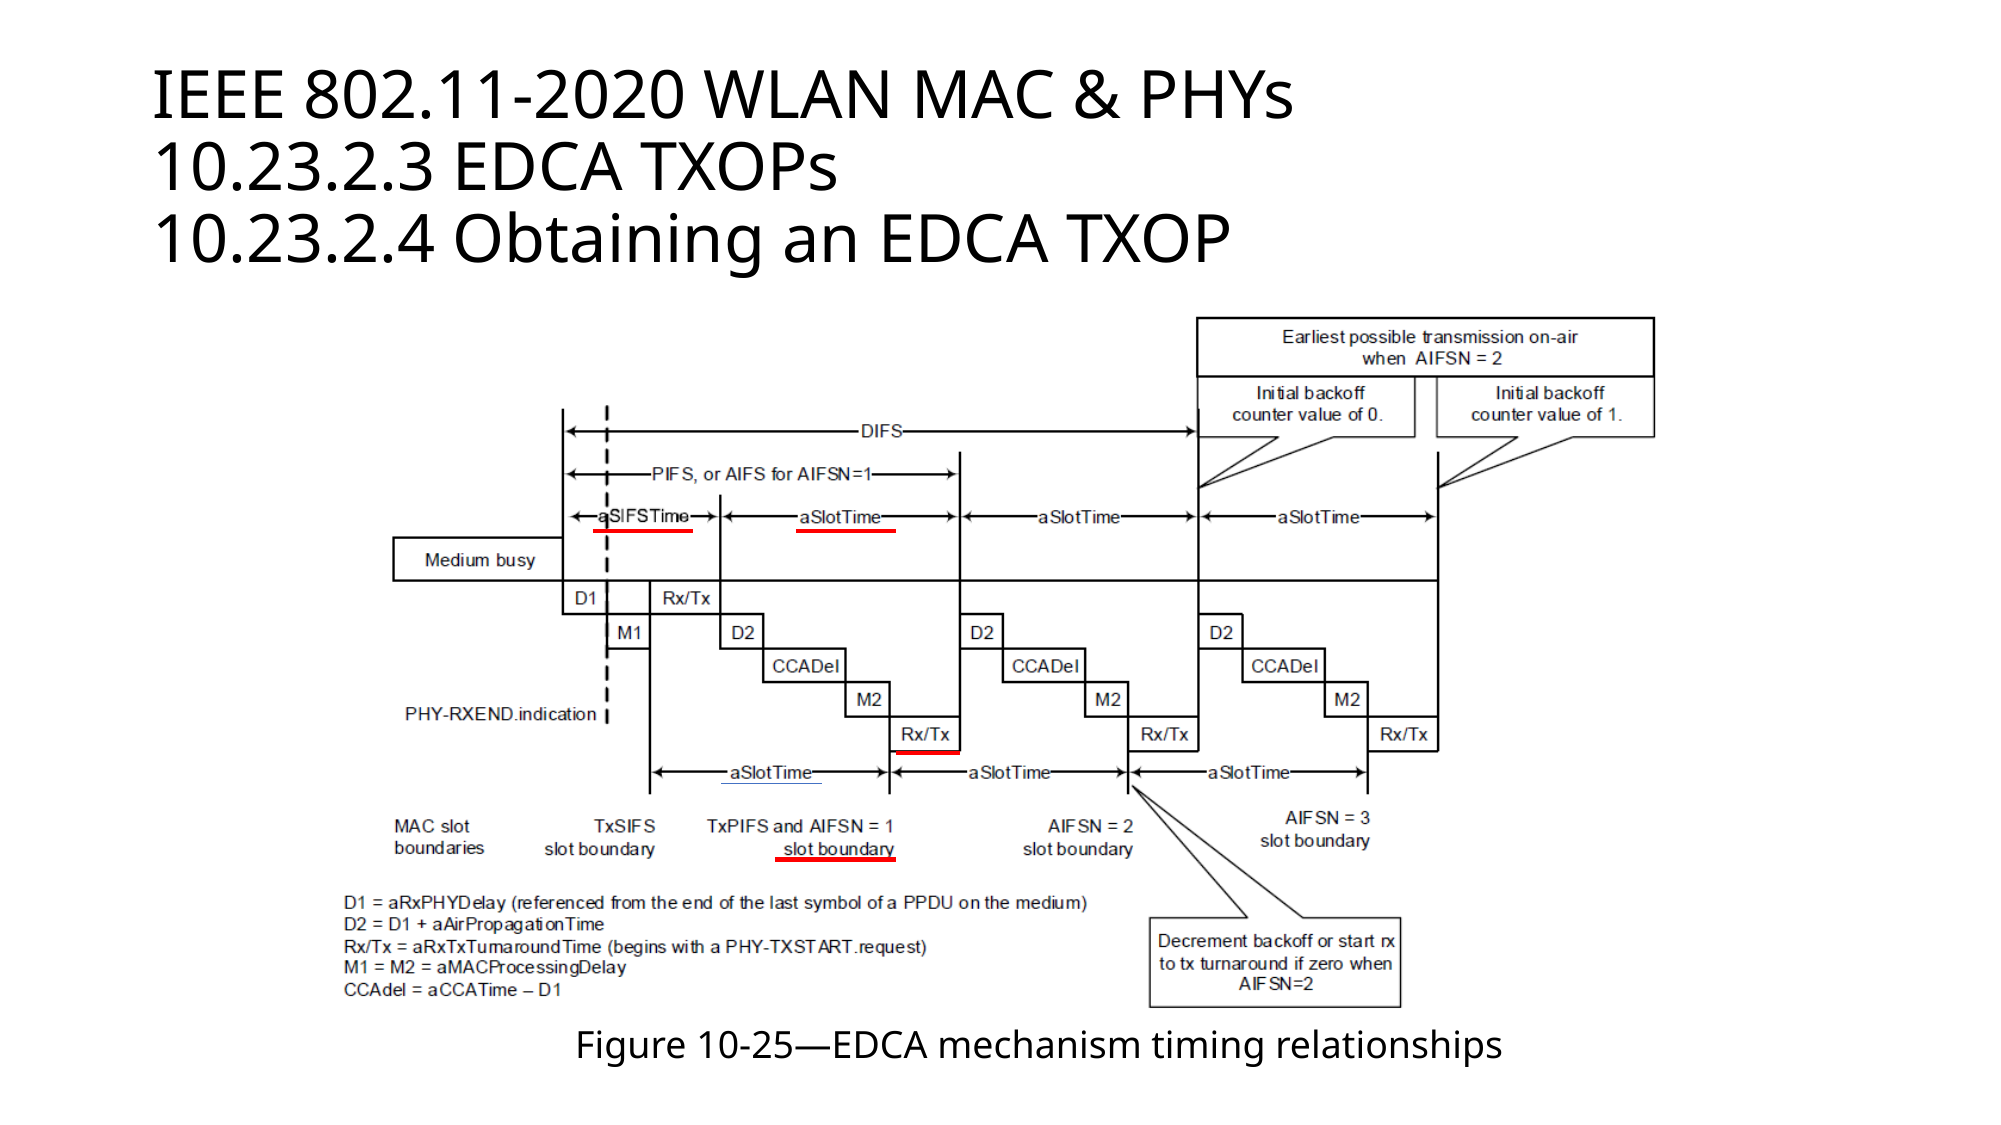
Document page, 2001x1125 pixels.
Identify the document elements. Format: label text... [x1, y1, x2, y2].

title IEEE 802.11-2020 WLAN MAC & PHYs 10.23.2.3 EDCA TXOPs 10.23.2.4 Obtaining an EDCA TXOP [137, 59, 1863, 278]
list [340, 299, 1660, 1014]
text_box Figure 10-25—EDCA mechanism timing relationships [560, 1014, 1561, 1073]
